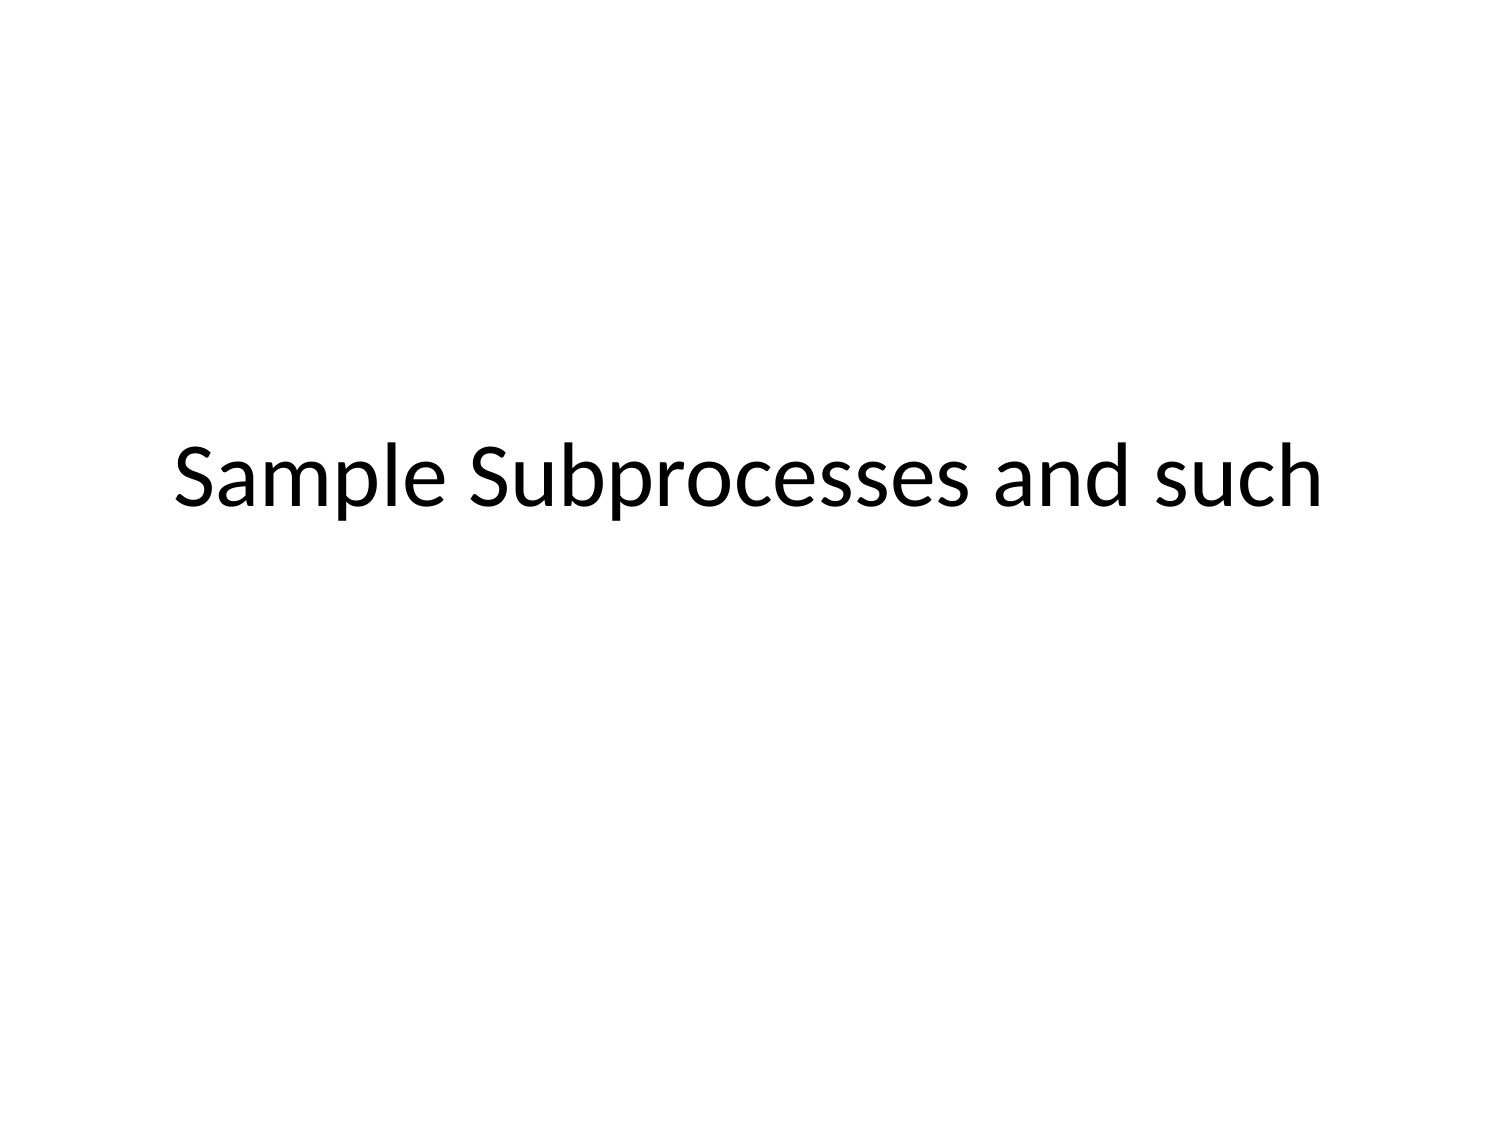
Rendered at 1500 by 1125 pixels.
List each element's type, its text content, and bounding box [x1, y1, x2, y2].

title Sample Subprocesses and such [112, 349, 1388, 591]
